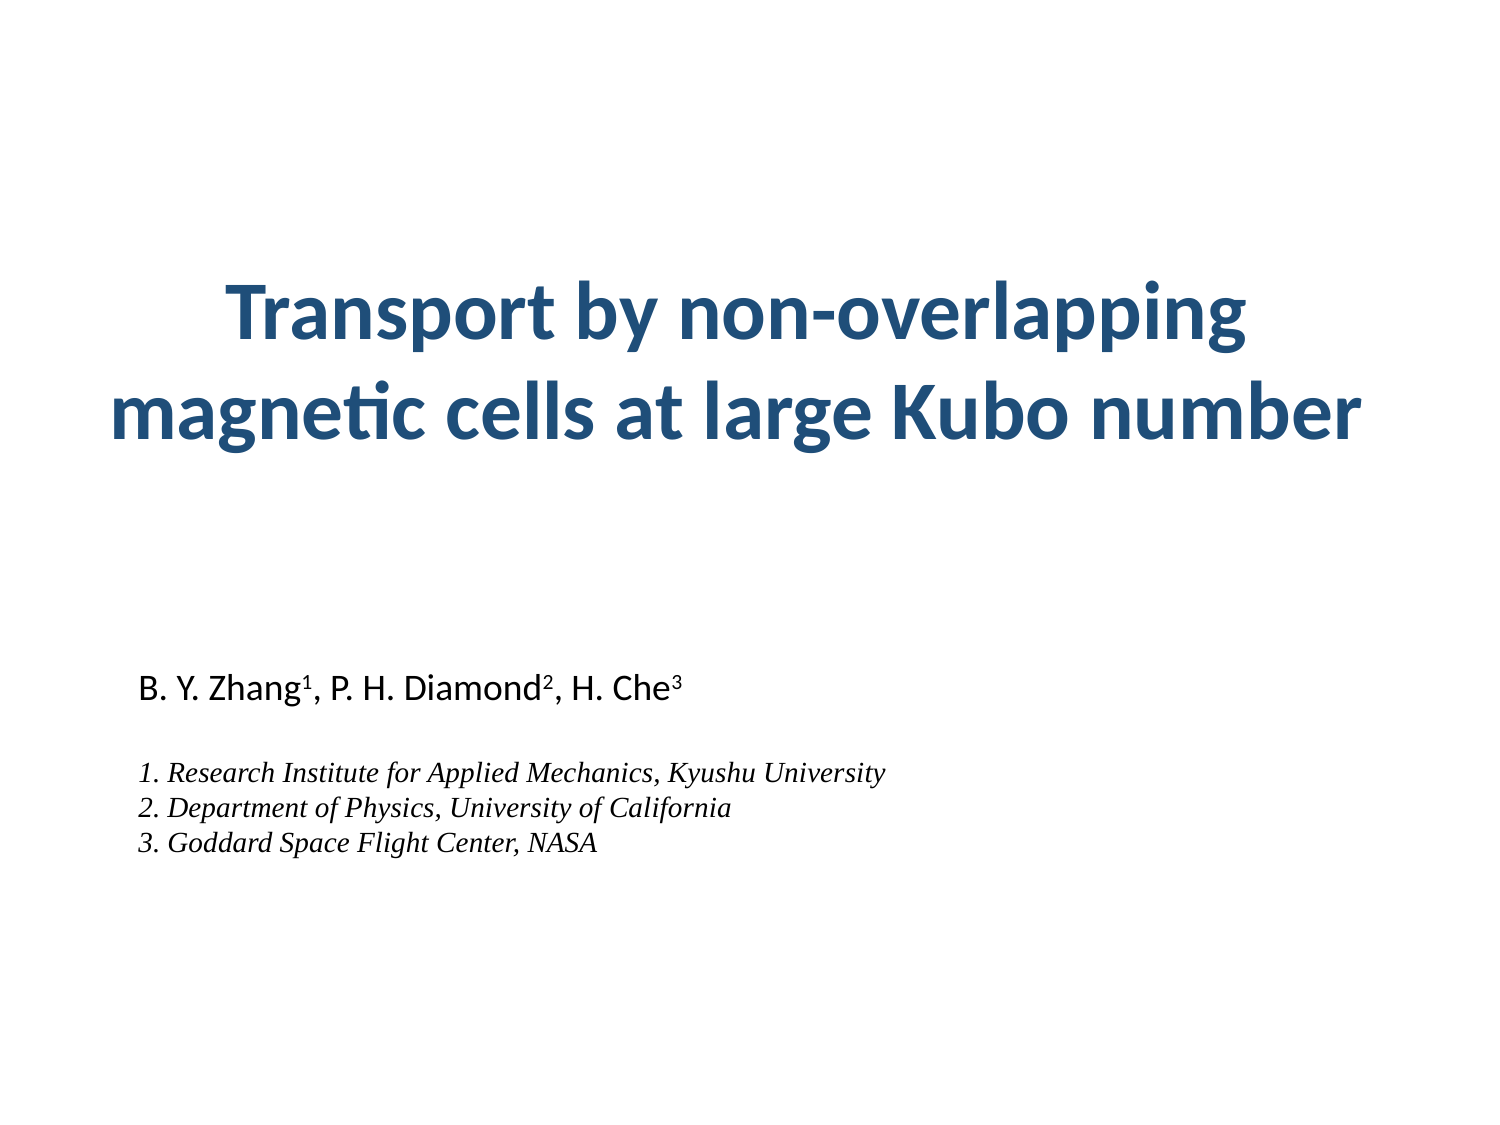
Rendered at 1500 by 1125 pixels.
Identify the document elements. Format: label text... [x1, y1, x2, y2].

text_box B. Y. Zhang1, P. H. Diamond2, H. Che3 1. Research Institute for Applied Mechanics, Kyushu University 2. Department of Physics, University of California 3. Goddard Space Flight Center, NASA [123, 655, 1127, 866]
text_box Transport by non-overlapping magnetic cells at large Kubo number [80, 249, 1393, 464]
